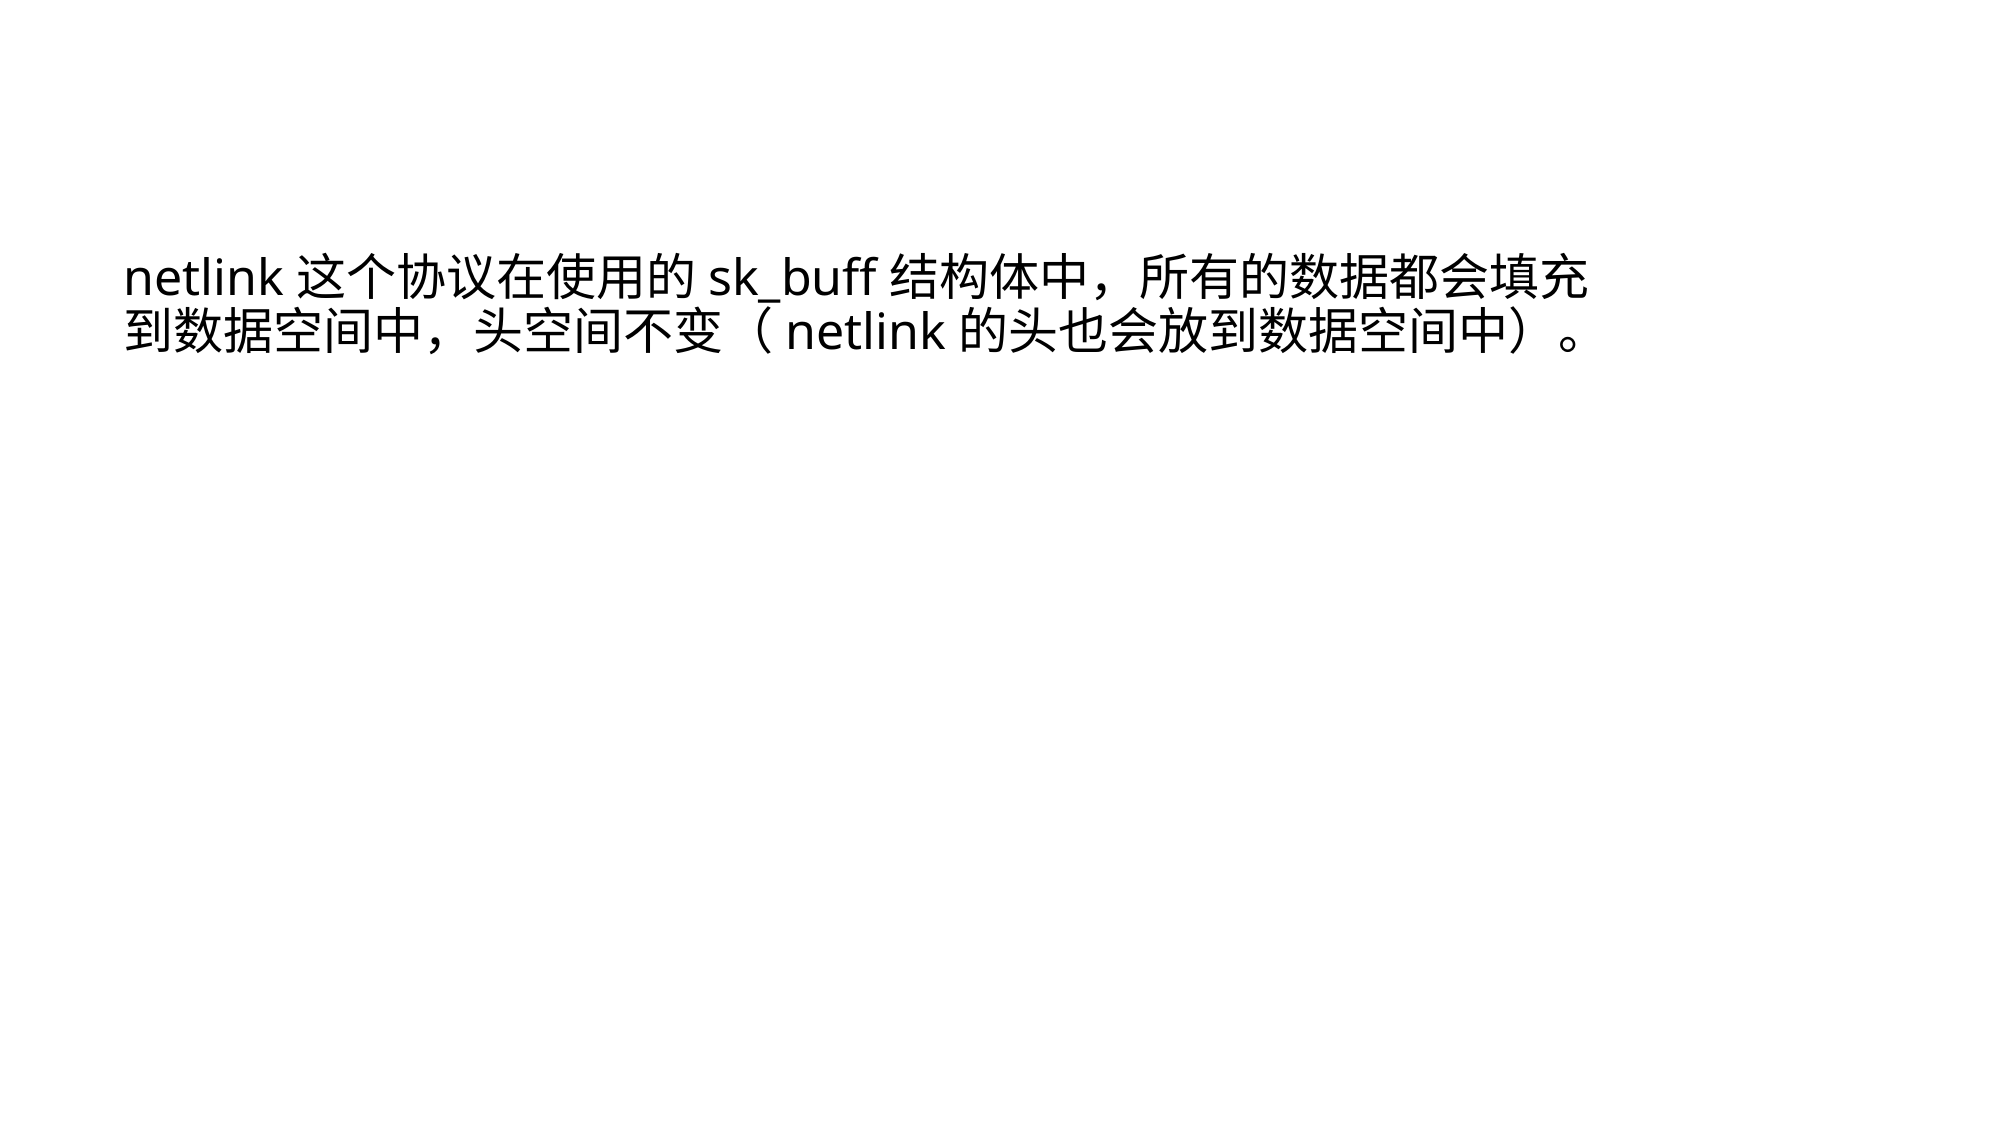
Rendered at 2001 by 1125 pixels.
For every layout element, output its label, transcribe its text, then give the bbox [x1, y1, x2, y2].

subtitle netlink这个协议在使用的sk_buff结构体中，所有的数据都会填充到数据空间中，头空间不变（netlink的头也会放到数据空间中）。 [108, 244, 1609, 517]
